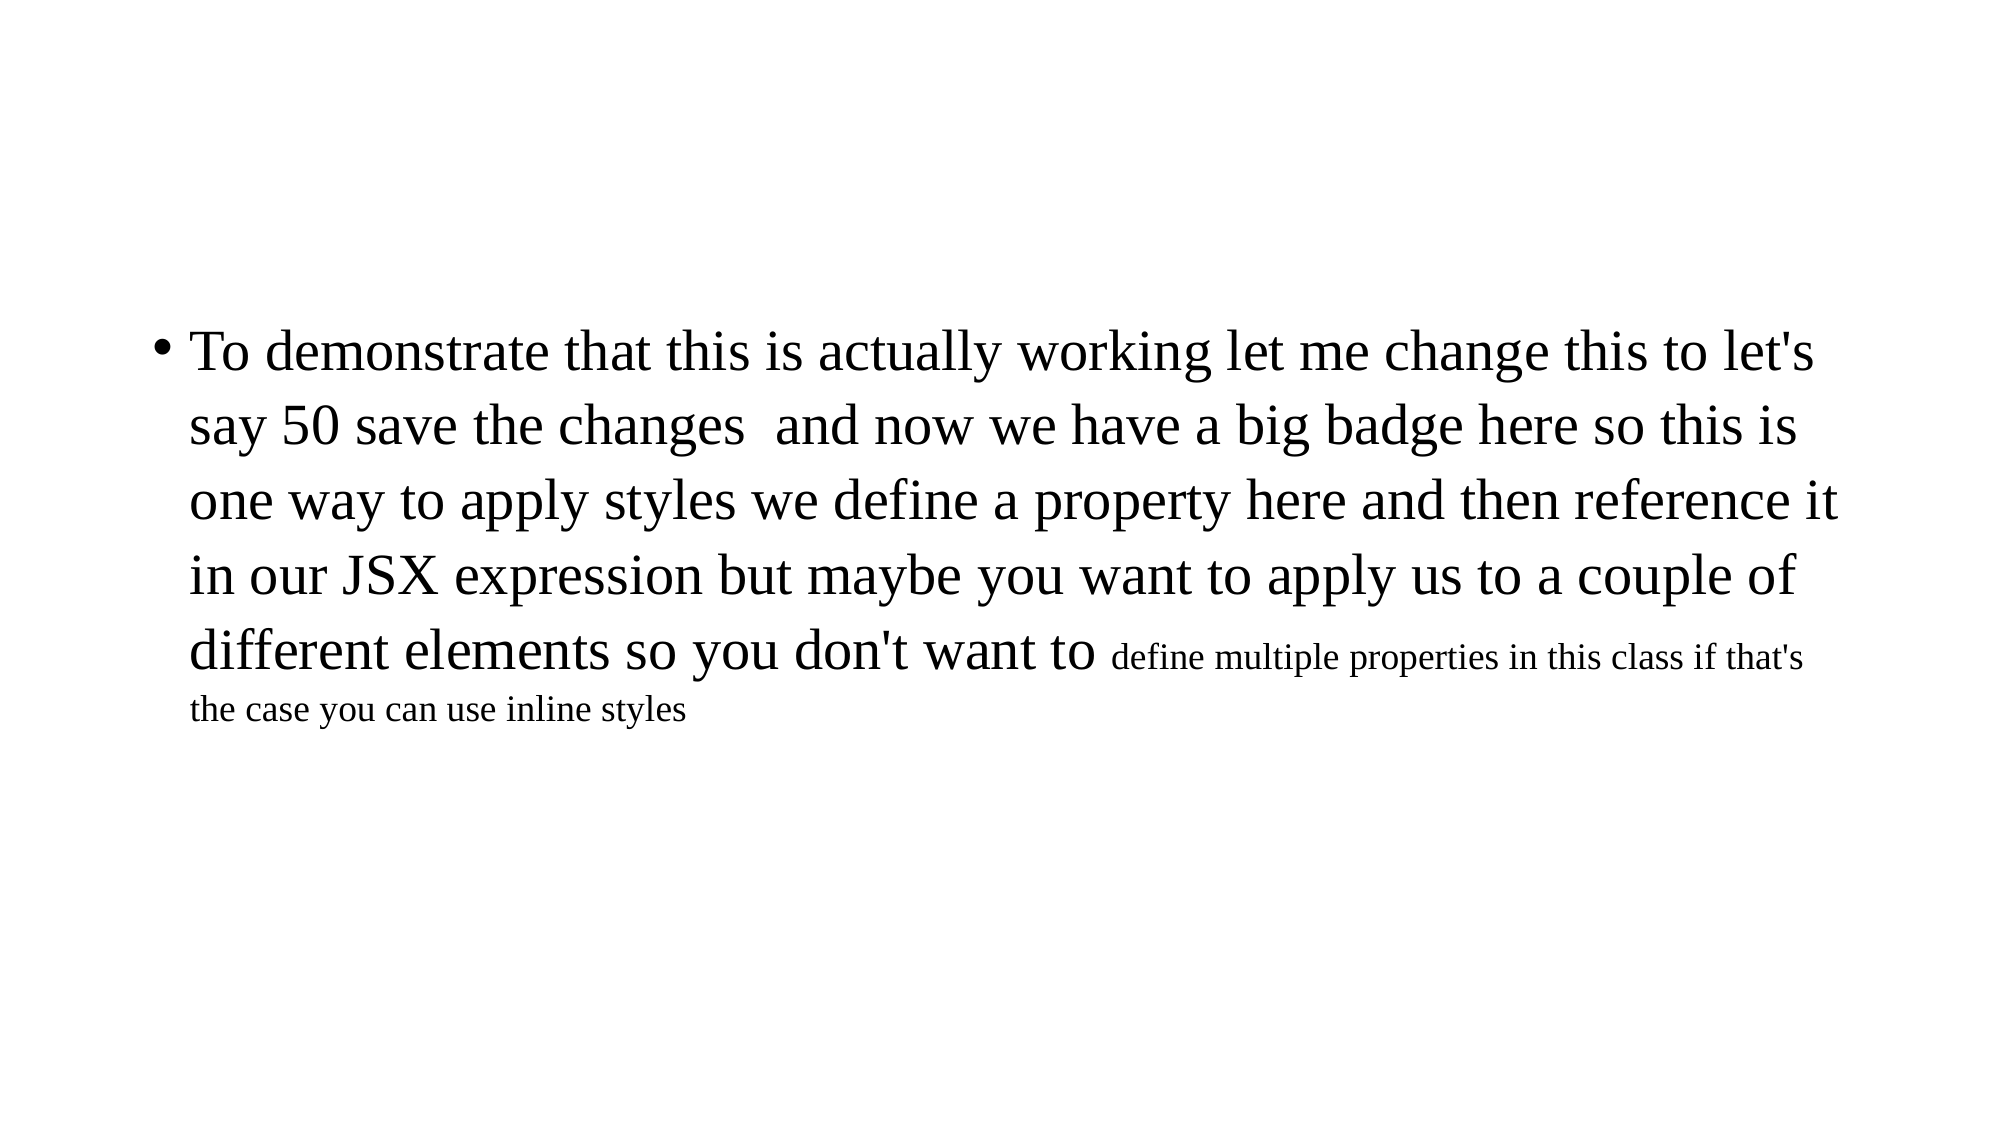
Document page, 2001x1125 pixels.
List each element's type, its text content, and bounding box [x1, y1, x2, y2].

list To demonstrate that this is actually working let me change this to let's say 50 save the changes and now we have a big badge here so this is one way to apply styles we define a property here and then reference it in our JSX expression but maybe you want to apply us to a couple of different elements so you don't want to define multiple properties in this class if that's the case you can use inline styles [137, 299, 1863, 1014]
